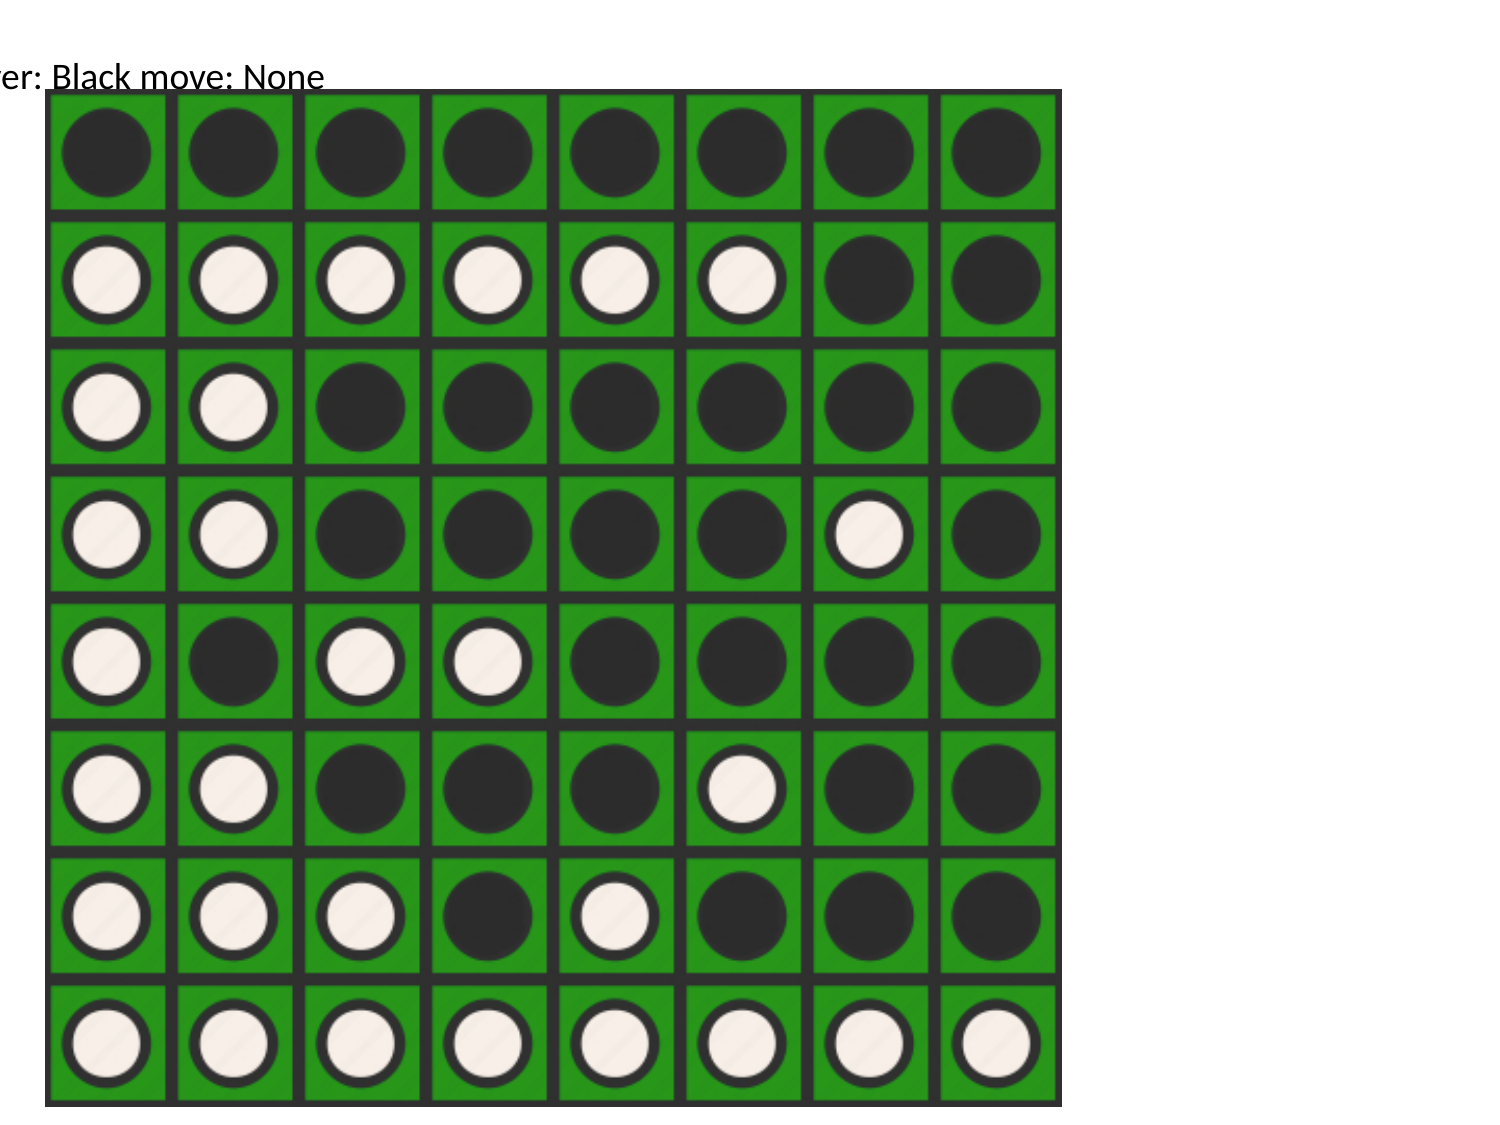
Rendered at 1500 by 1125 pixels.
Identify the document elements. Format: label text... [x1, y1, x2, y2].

picture [44, 89, 1062, 1107]
text_box turn: 61 player: Black move: None [0, 44, 341, 105]
